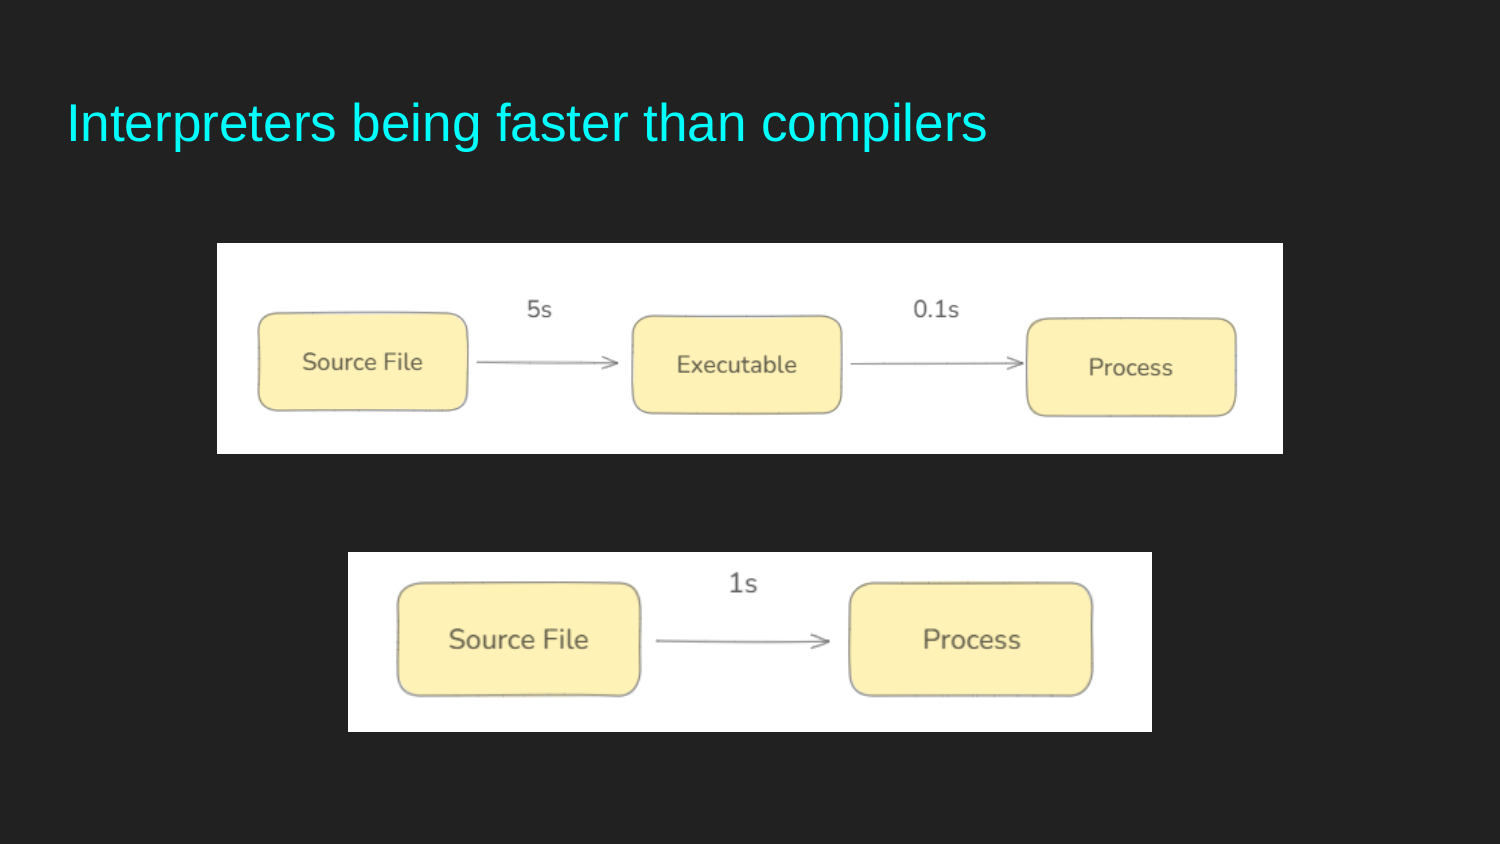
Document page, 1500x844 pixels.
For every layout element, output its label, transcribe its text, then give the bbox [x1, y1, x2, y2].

picture [348, 551, 1152, 733]
title Interpreters being faster than compilers [51, 72, 1449, 167]
picture [217, 243, 1283, 454]
